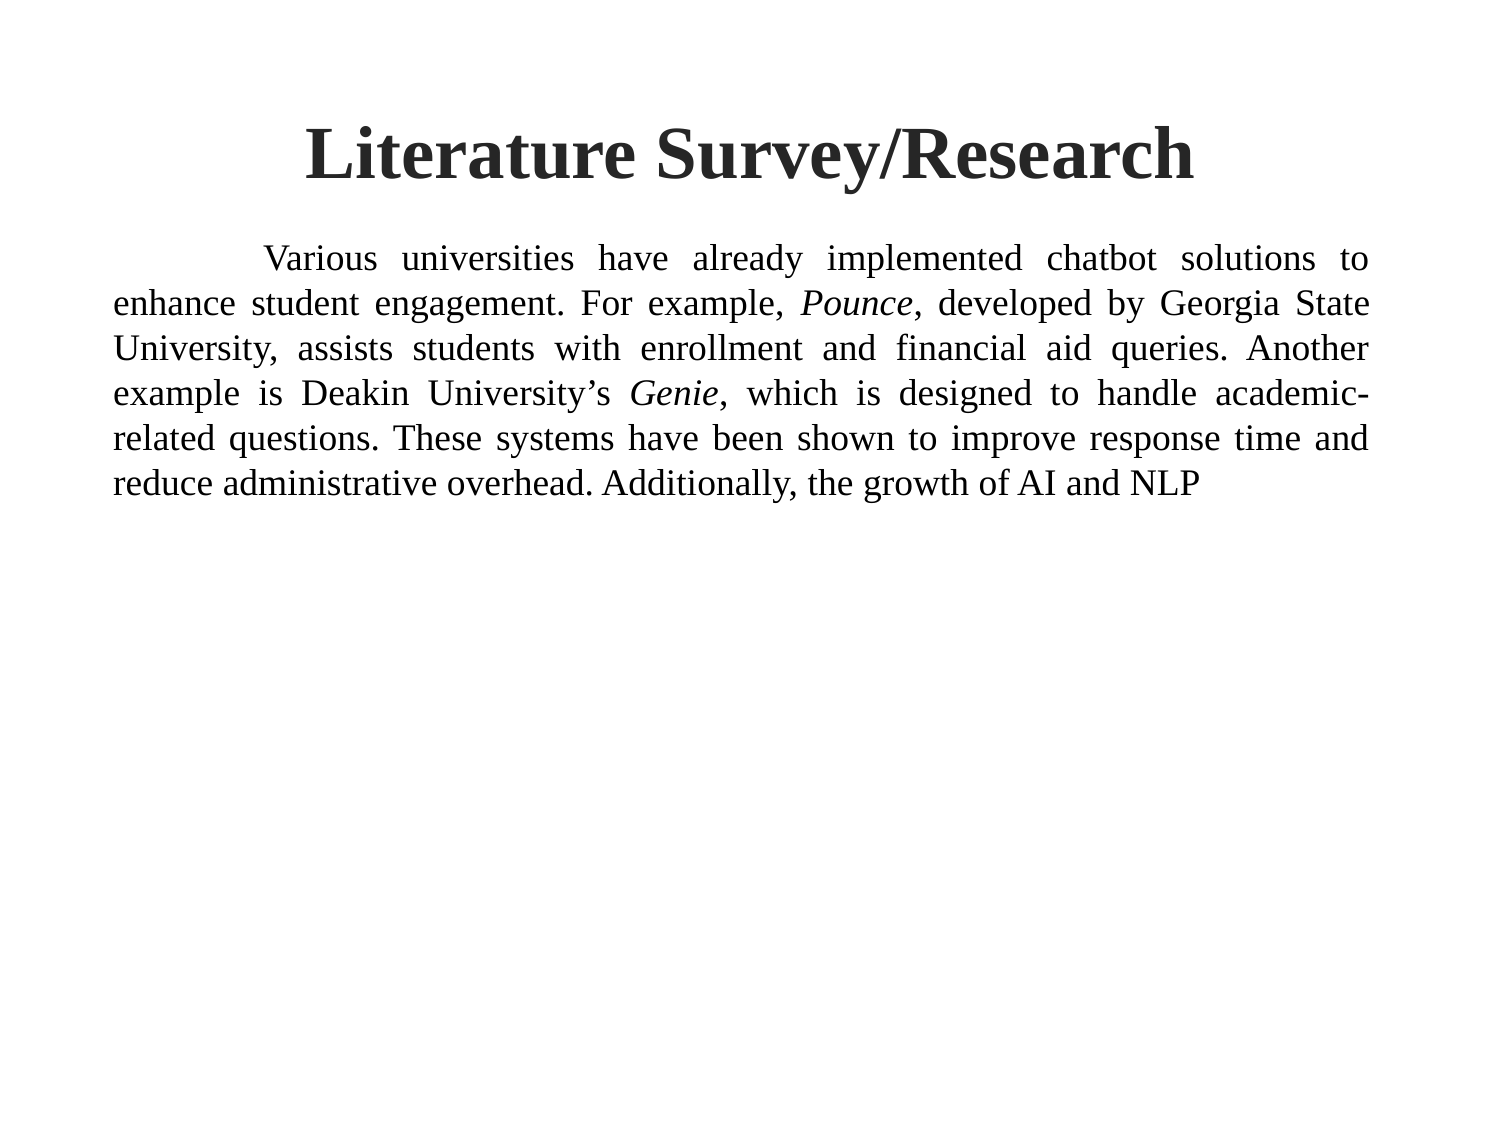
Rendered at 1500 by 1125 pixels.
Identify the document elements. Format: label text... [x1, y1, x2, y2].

text_box Various universities have already implemented chatbot solutions to enhance student engagement. For example, Pounce, developed by Georgia State University, assists students with enrollment and financial aid queries. Another example is Deakin University’s Genie, which is designed to handle academic-related questions. These systems have been shown to improve response time and reduce administrative overhead. Additionally, the growth of AI and NLP [98, 225, 1386, 511]
title Literature Survey/Research [302, 101, 1198, 225]
